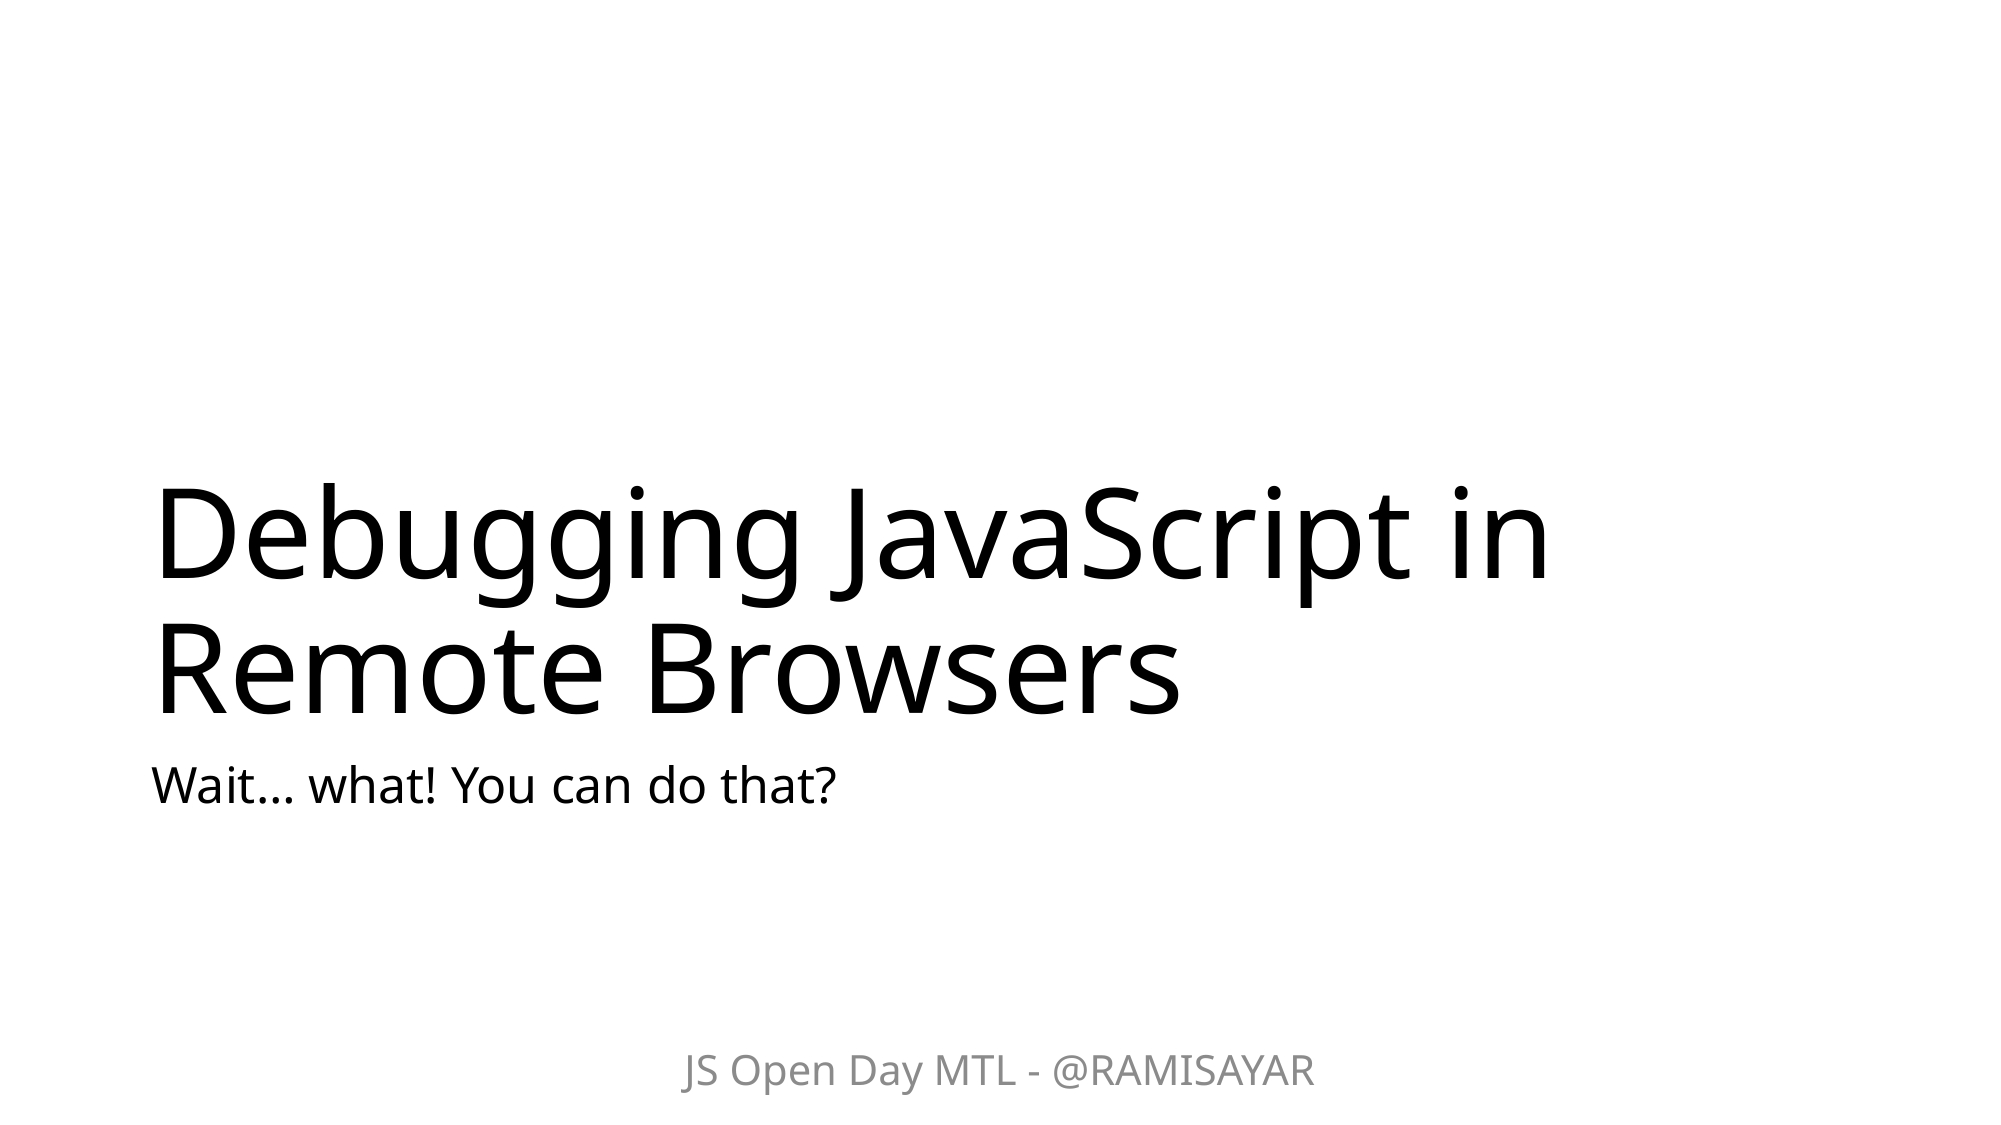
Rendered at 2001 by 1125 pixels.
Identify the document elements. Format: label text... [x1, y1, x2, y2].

title Debugging JavaScript in Remote Browsers [136, 280, 1862, 749]
footer JS Open Day MTL - @RAMISAYAR [662, 1042, 1338, 1103]
list Wait… what! You can do that? [136, 752, 1862, 999]
